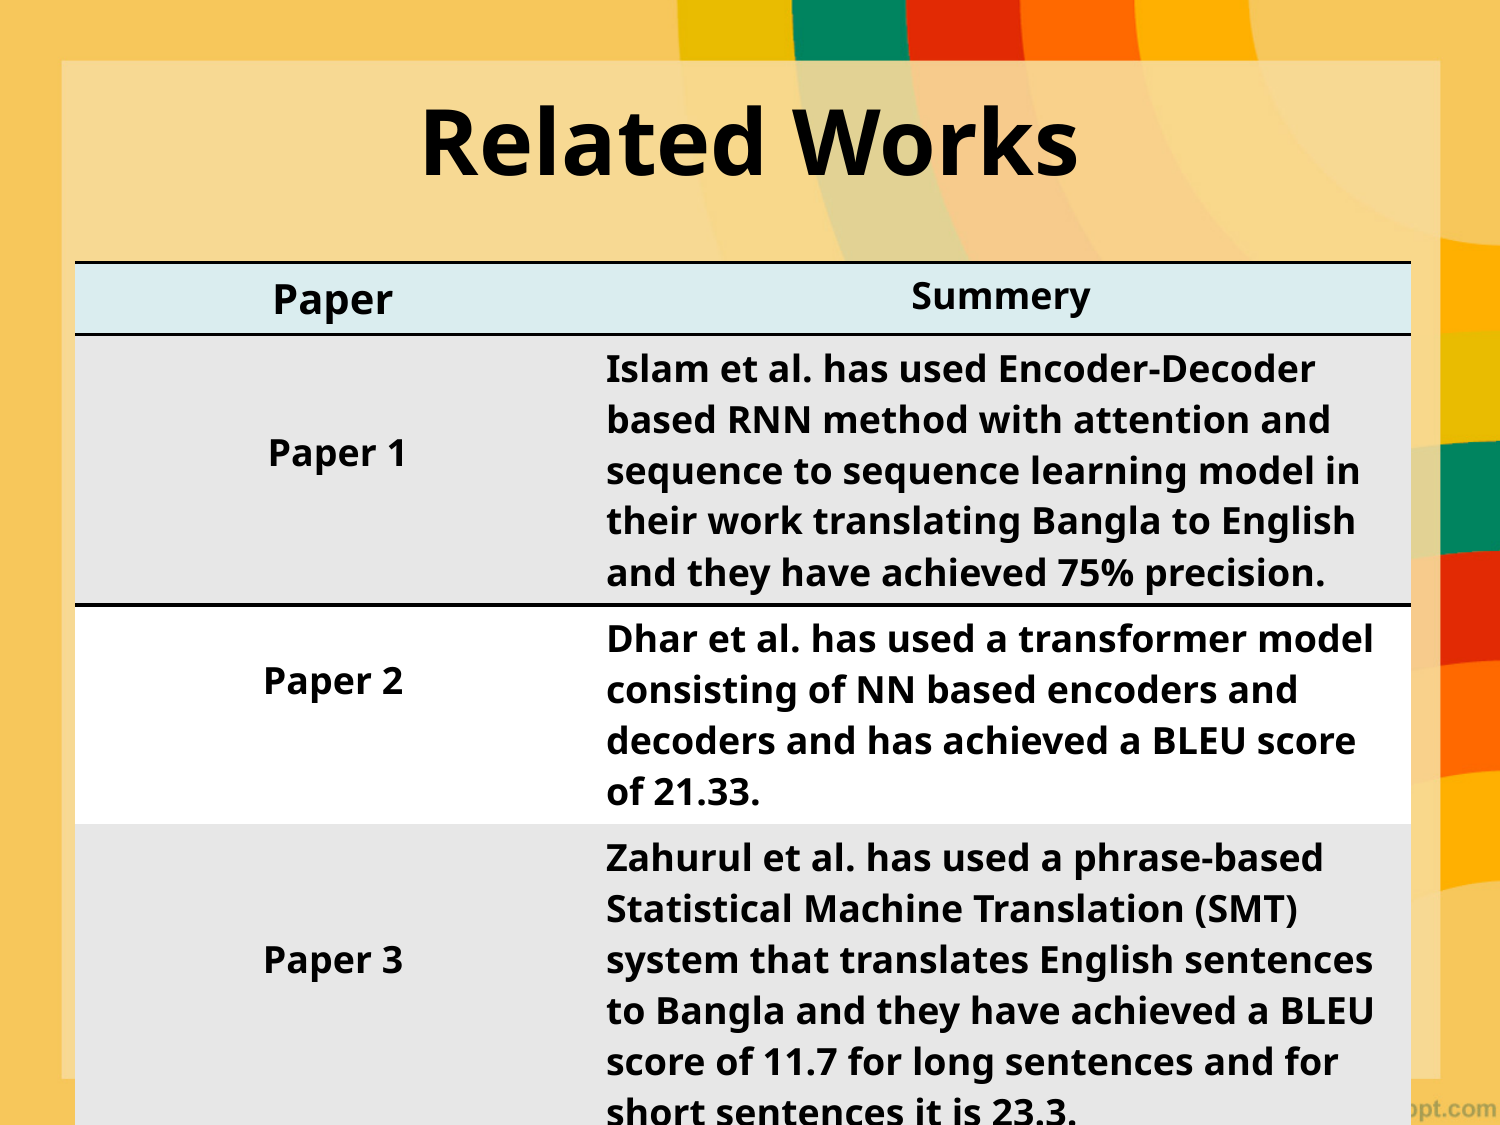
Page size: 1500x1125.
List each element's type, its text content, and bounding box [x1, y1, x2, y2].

picture [0, 0, 1500, 1125]
table_cell Paper 2 [75, 607, 591, 824]
table_header Paper [75, 264, 591, 333]
table_cell Islam et al. has used Encoder-Decoder based RNN method with attention and sequence to sequence learning model in their work translating Bangla to English and they have achieved 75% precision. [591, 336, 1411, 603]
table_cell Paper 1 [75, 336, 591, 603]
title Related Works [75, 45, 1425, 233]
table_cell Paper 3 [75, 824, 591, 1125]
table_cell Zahurul et al. has used a phrase-based Statistical Machine Translation (SMT) system that translates English sentences to Bangla and they have achieved a BLEU score of 11.7 for long sentences and for short sentences it is 23.3. [591, 824, 1411, 1125]
table_header Summery [591, 264, 1411, 333]
table_cell Dhar et al. has used a transformer model consisting of NN based encoders and decoders and has achieved a BLEU score of 21.33. [591, 607, 1411, 824]
